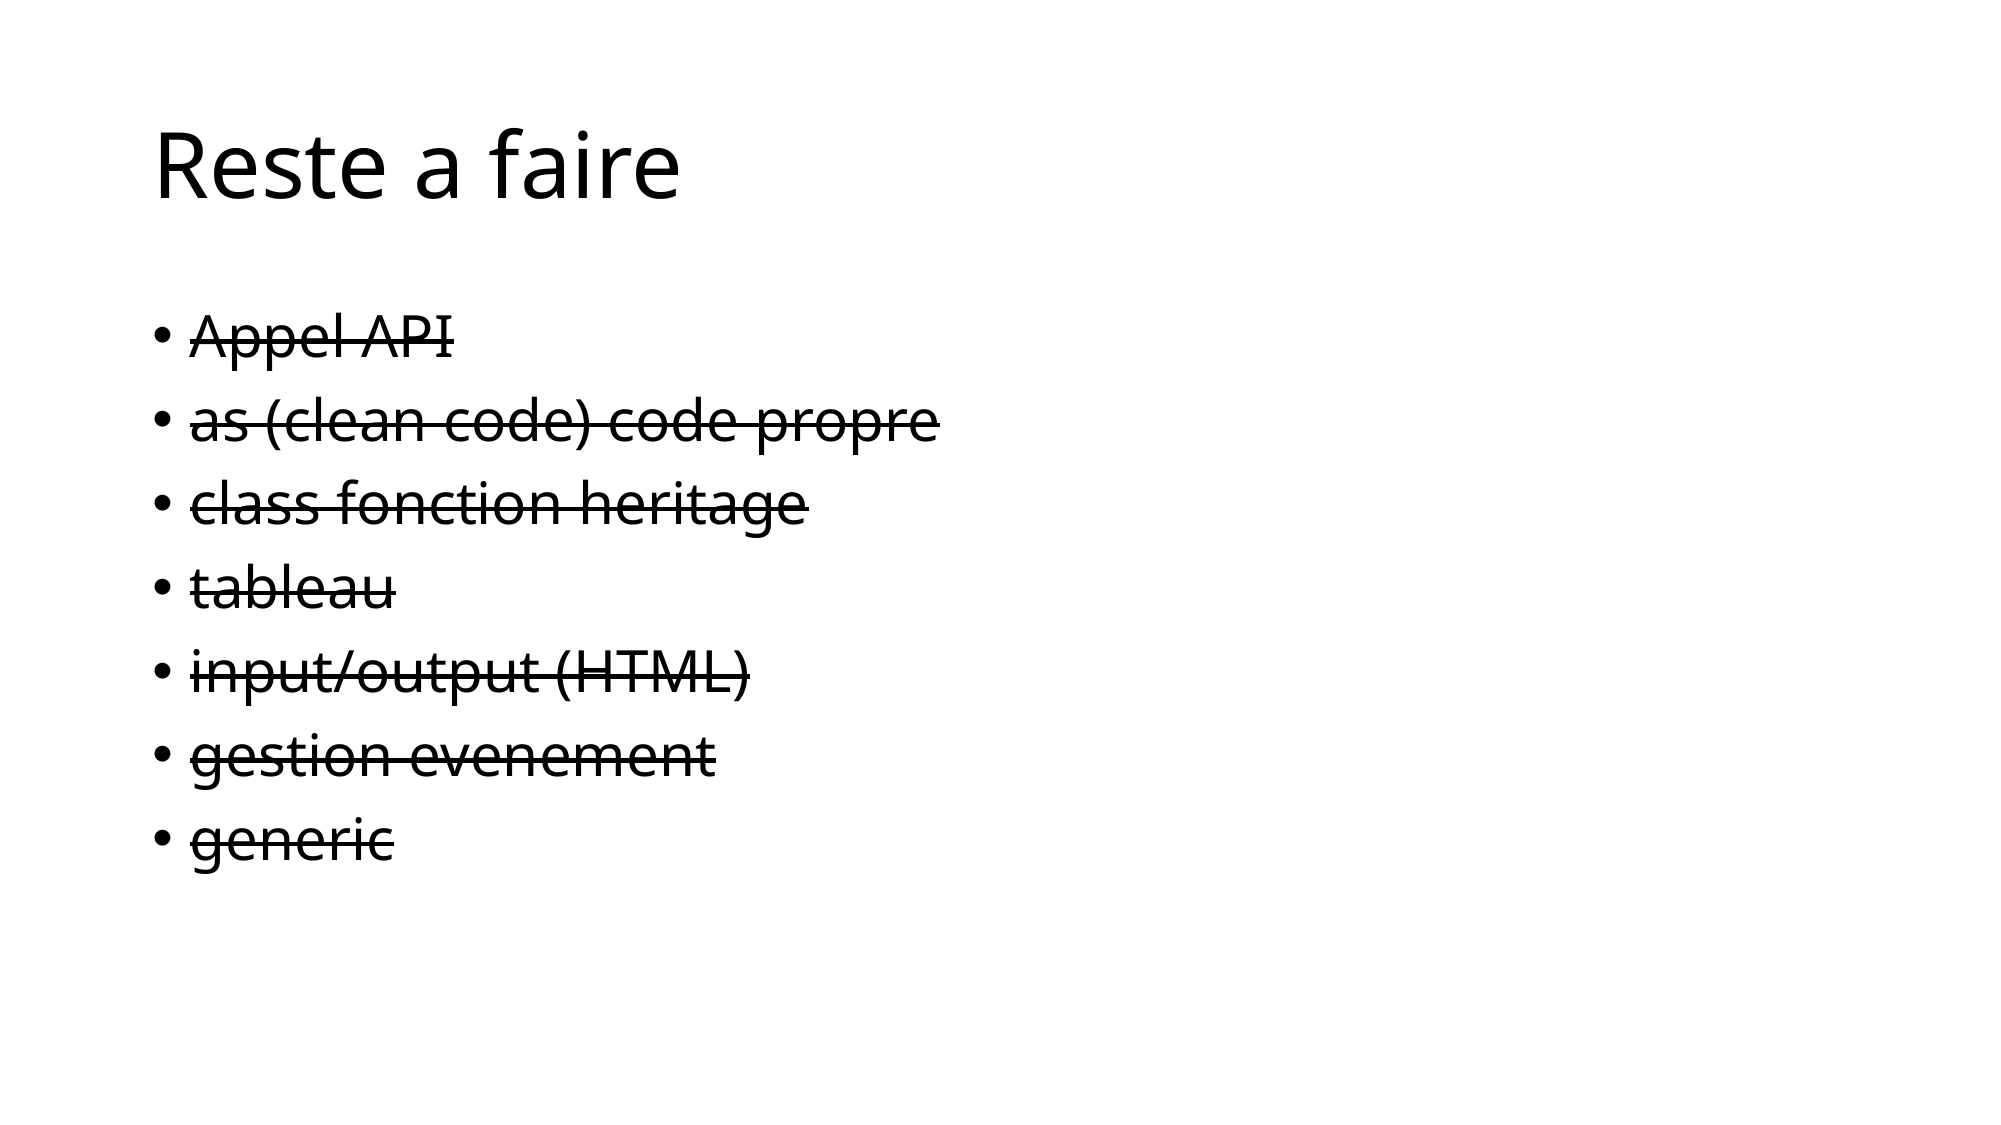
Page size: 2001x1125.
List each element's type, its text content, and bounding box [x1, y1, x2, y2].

list Appel API as (clean code) code propre class fonction heritage tableau input/output (HTML) gestion evenement generic [137, 299, 1863, 1014]
title Reste a faire [137, 59, 1863, 278]
